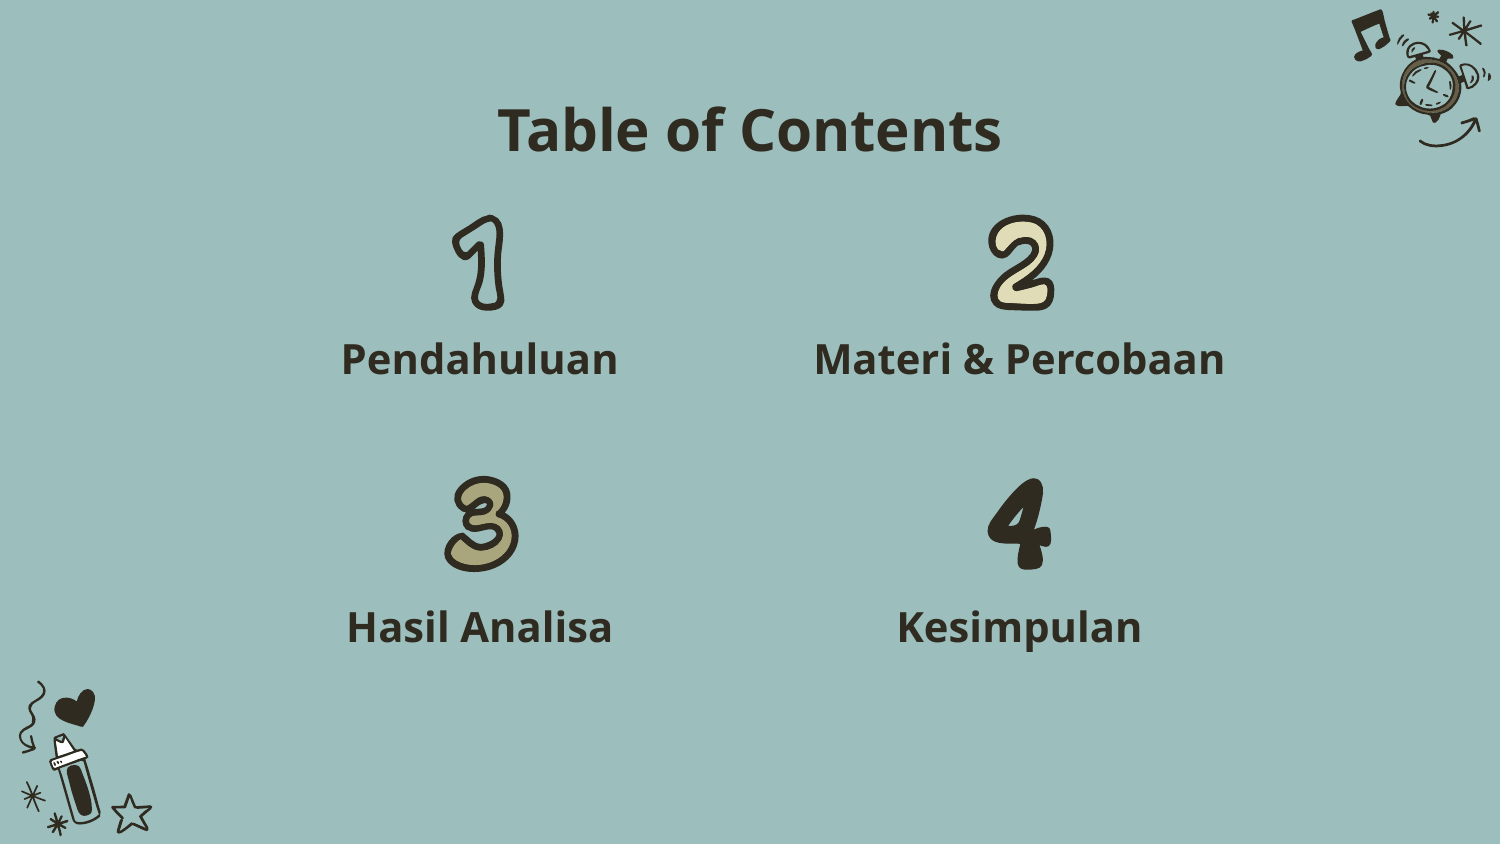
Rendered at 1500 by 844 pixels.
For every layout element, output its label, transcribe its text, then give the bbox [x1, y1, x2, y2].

subtitle Materi & Percobaan [780, 334, 1259, 399]
subtitle Pendahuluan [240, 334, 719, 399]
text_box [441, 477, 518, 570]
subtitle Kesimpulan [780, 602, 1259, 667]
title Table of Contents [116, 88, 1383, 167]
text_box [985, 216, 1054, 309]
text_box [987, 478, 1052, 570]
text_box [454, 216, 502, 309]
subtitle Hasil Analisa [241, 602, 719, 667]
